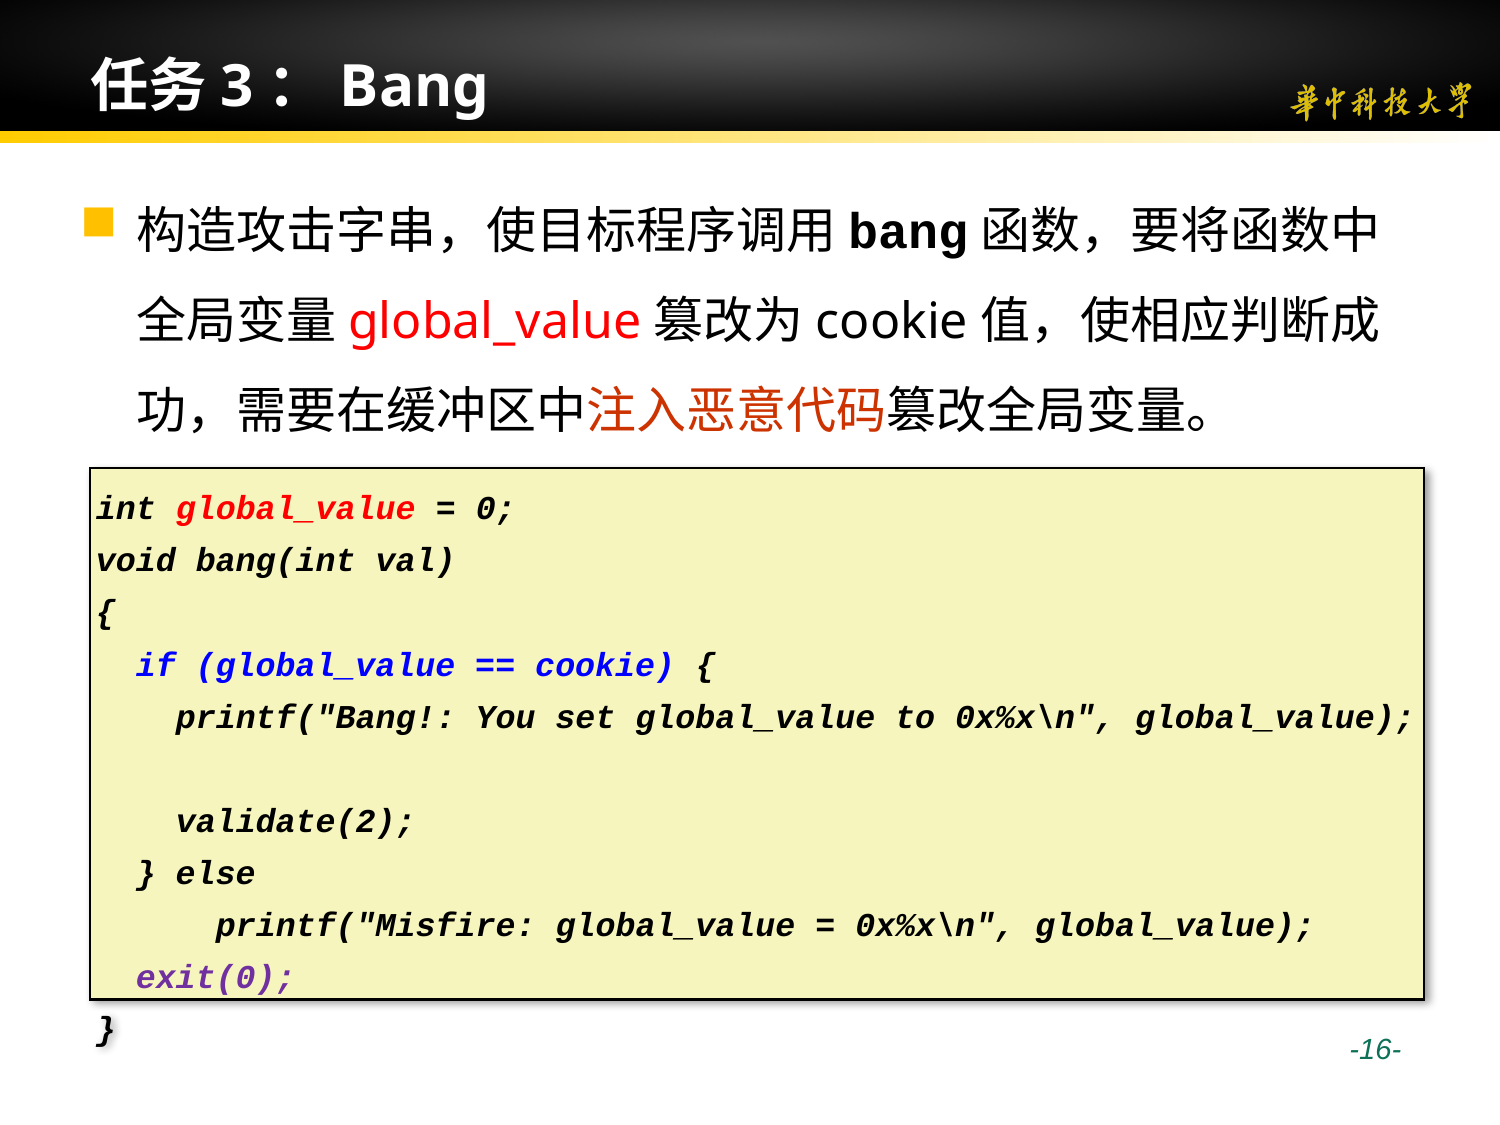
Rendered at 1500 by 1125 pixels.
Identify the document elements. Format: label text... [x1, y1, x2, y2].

slide_number -16- [1257, 1023, 1425, 1102]
list 构造攻击字串，使目标程序调用bang函数，要将函数中全局变量global_value篡改为cookie值，使相应判断成功，需要在缓冲区中注入恶意代码篡改全局变量。 [64, 160, 1414, 988]
text_box int global_value = 0; void bang(int val) { if (global_value == cookie) { printf("Bang!: You set global_value to 0x%x\n", global_value); validate(2); } else printf("Misfire: global_value = 0x%x\n", global_value); exit(0); } [89, 468, 1425, 1000]
title 任务3：Bang [74, 34, 1426, 131]
picture [0, 0, 1500, 131]
